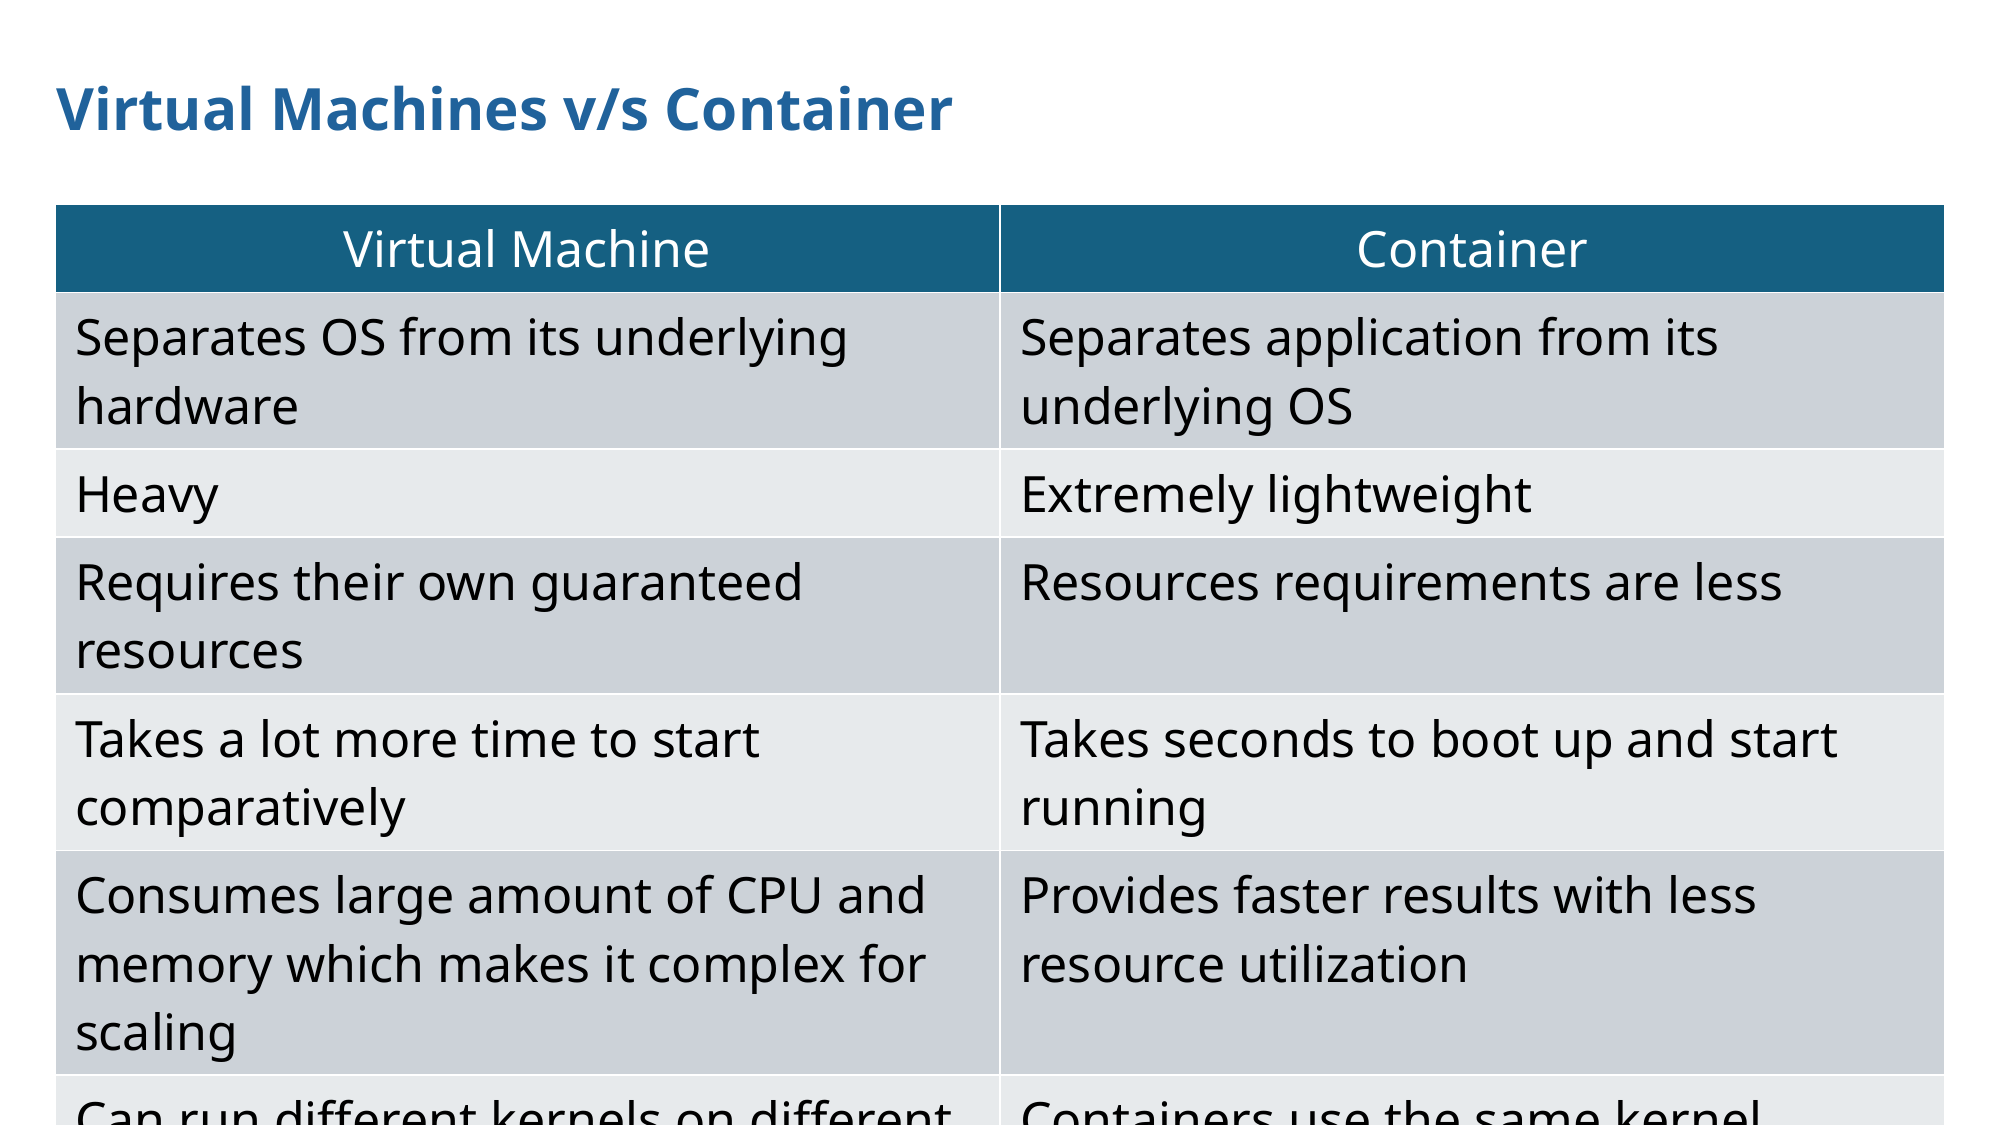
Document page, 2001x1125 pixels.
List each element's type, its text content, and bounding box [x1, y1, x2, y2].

table_cell Provides faster results with less resource utilization [1001, 851, 1944, 1074]
table_cell Requires their own guaranteed resources [56, 538, 999, 693]
title Virtual Machines v/s Container [41, 64, 1945, 160]
table_cell Can run different kernels on different guests [56, 1076, 999, 1125]
table_cell Containers use the same kernel [1001, 1076, 1944, 1125]
table_header Container [1001, 205, 1944, 292]
table_cell Heavy [56, 450, 999, 536]
table_header Virtual Machine [56, 205, 999, 292]
table_cell Extremely lightweight [1001, 450, 1944, 536]
table_cell Separates application from its underlying OS [1001, 293, 1944, 448]
table_cell Takes a lot more time to start comparatively [56, 695, 999, 850]
table_cell Resources requirements are less [1001, 538, 1944, 693]
table_cell Separates OS from its underlying hardware [56, 293, 999, 448]
table_cell Consumes large amount of CPU and memory which makes it complex for scaling [56, 851, 999, 1074]
table_cell Takes seconds to boot up and start running [1001, 695, 1944, 850]
